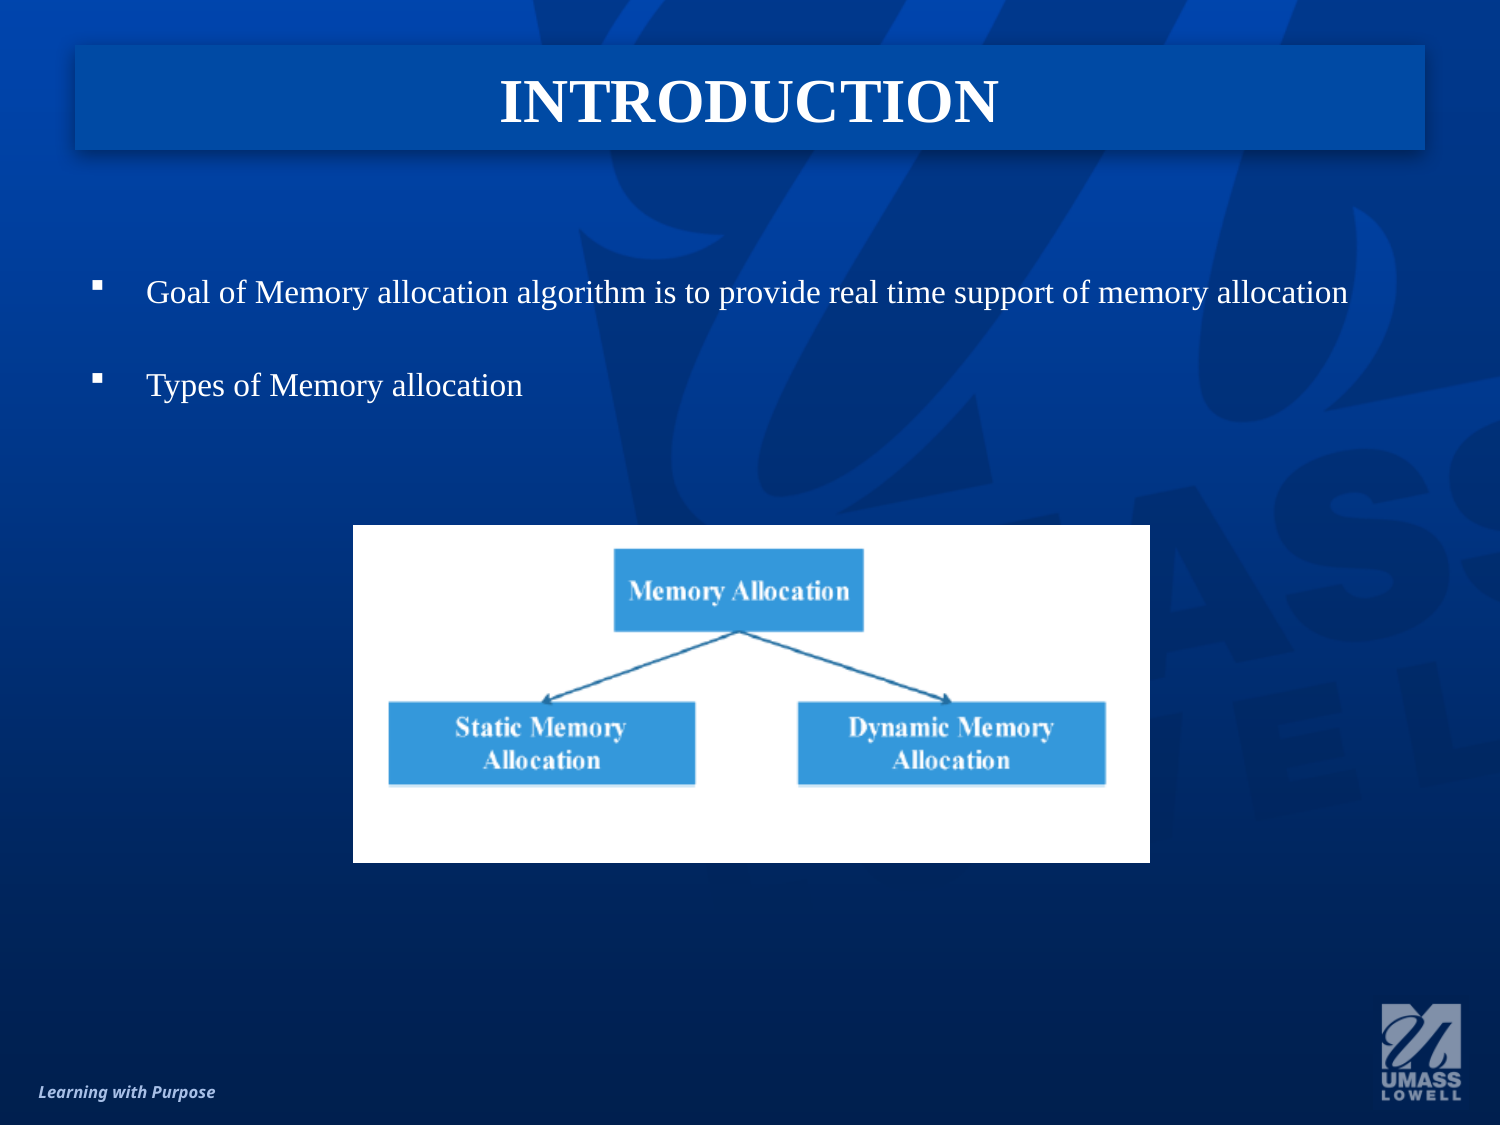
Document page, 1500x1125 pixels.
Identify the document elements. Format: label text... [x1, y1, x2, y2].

picture [0, 0, 1500, 1125]
list Goal of Memory allocation algorithm is to provide real time support of memory allocation Types of Memory allocation [75, 262, 1425, 1063]
title INTRODUCTION [75, 45, 1425, 150]
